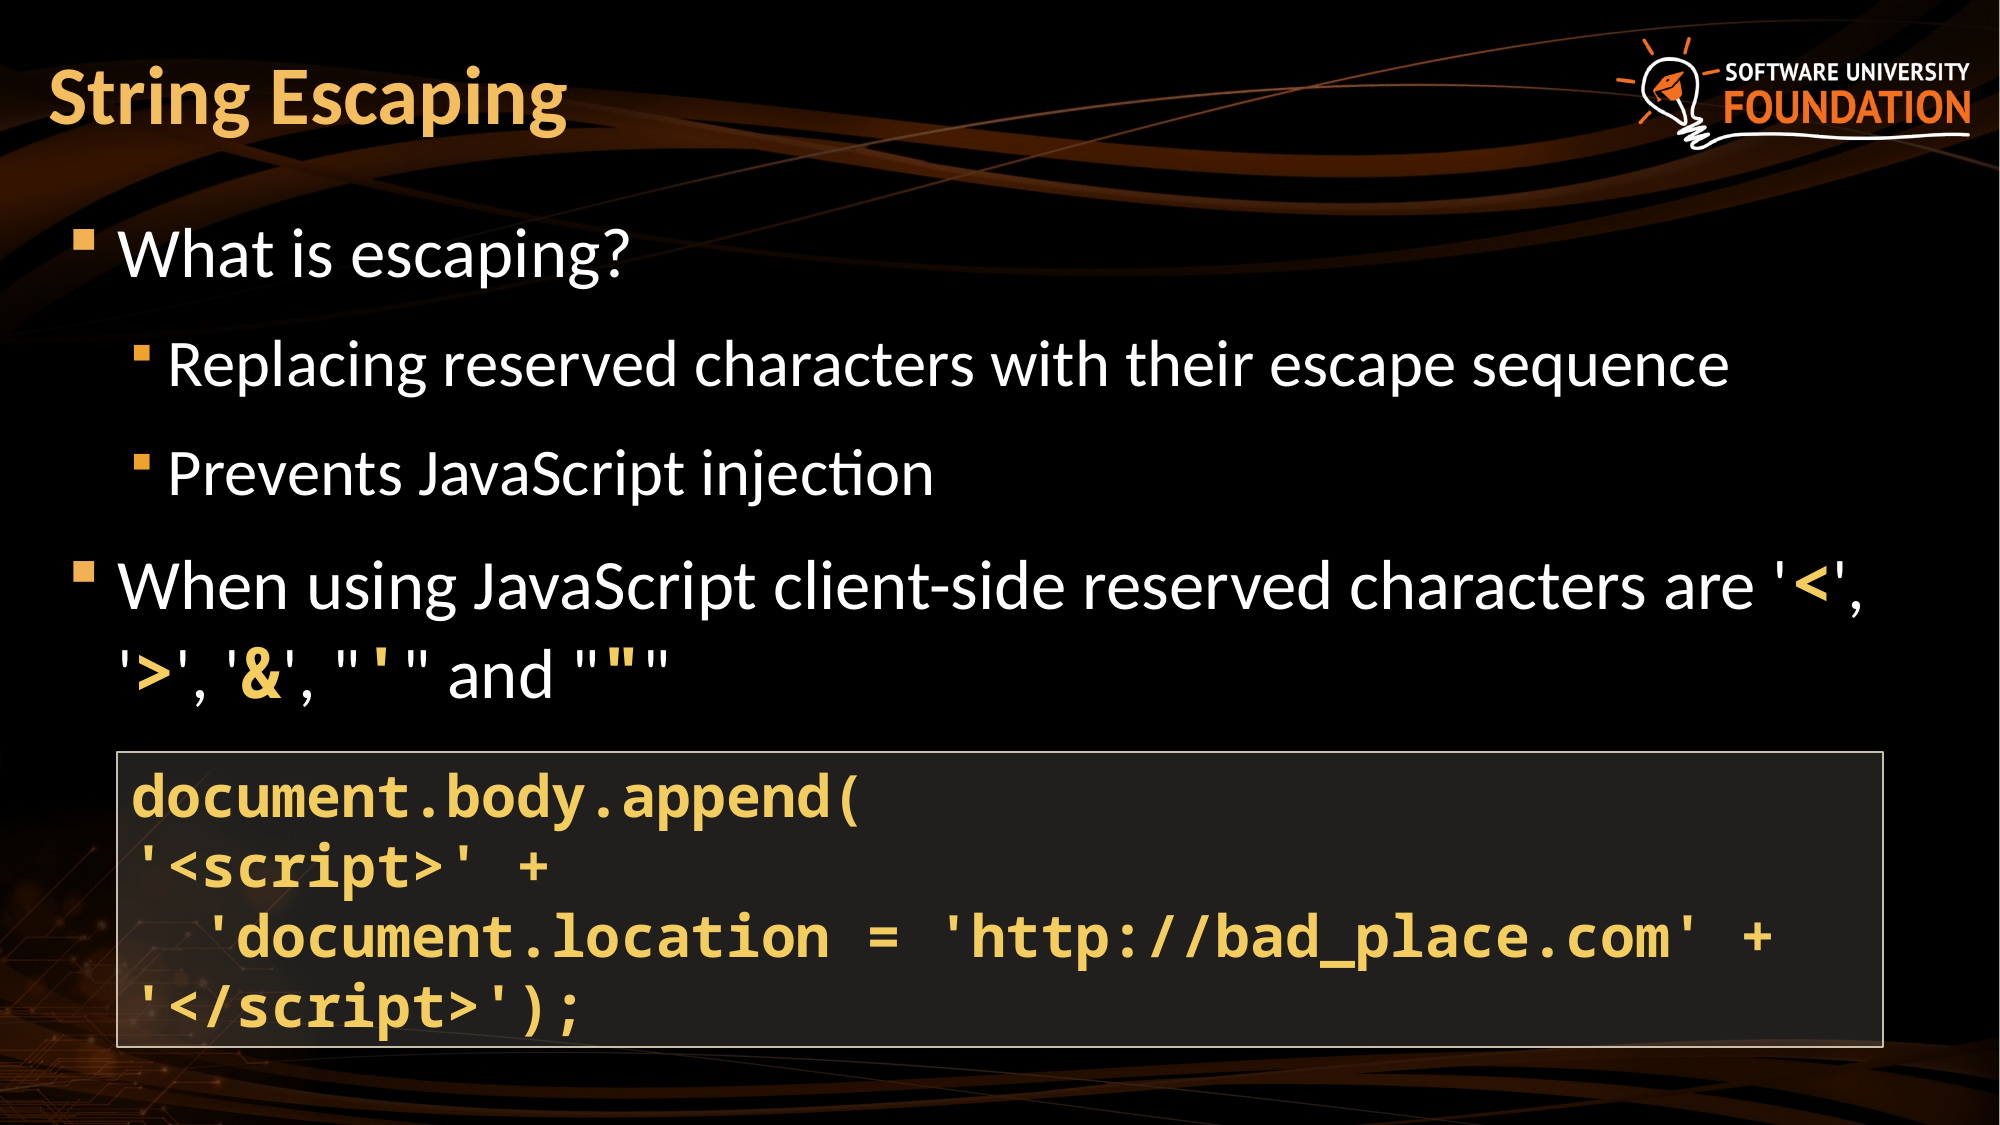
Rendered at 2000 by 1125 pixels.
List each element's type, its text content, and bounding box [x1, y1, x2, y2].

text_box document.body.append( '<script>' + 'document.location = 'http://bad_place.com' + '</script>'); [116, 752, 1883, 1047]
picture [0, 0, 2000, 1125]
title String Escaping [30, 6, 1602, 189]
list What is escaping? Replacing reserved characters with their escape sequence Prevents JavaScript injection When using JavaScript client-side reserved characters are '<', '>', '&', "'" and """ [49, 196, 1950, 775]
